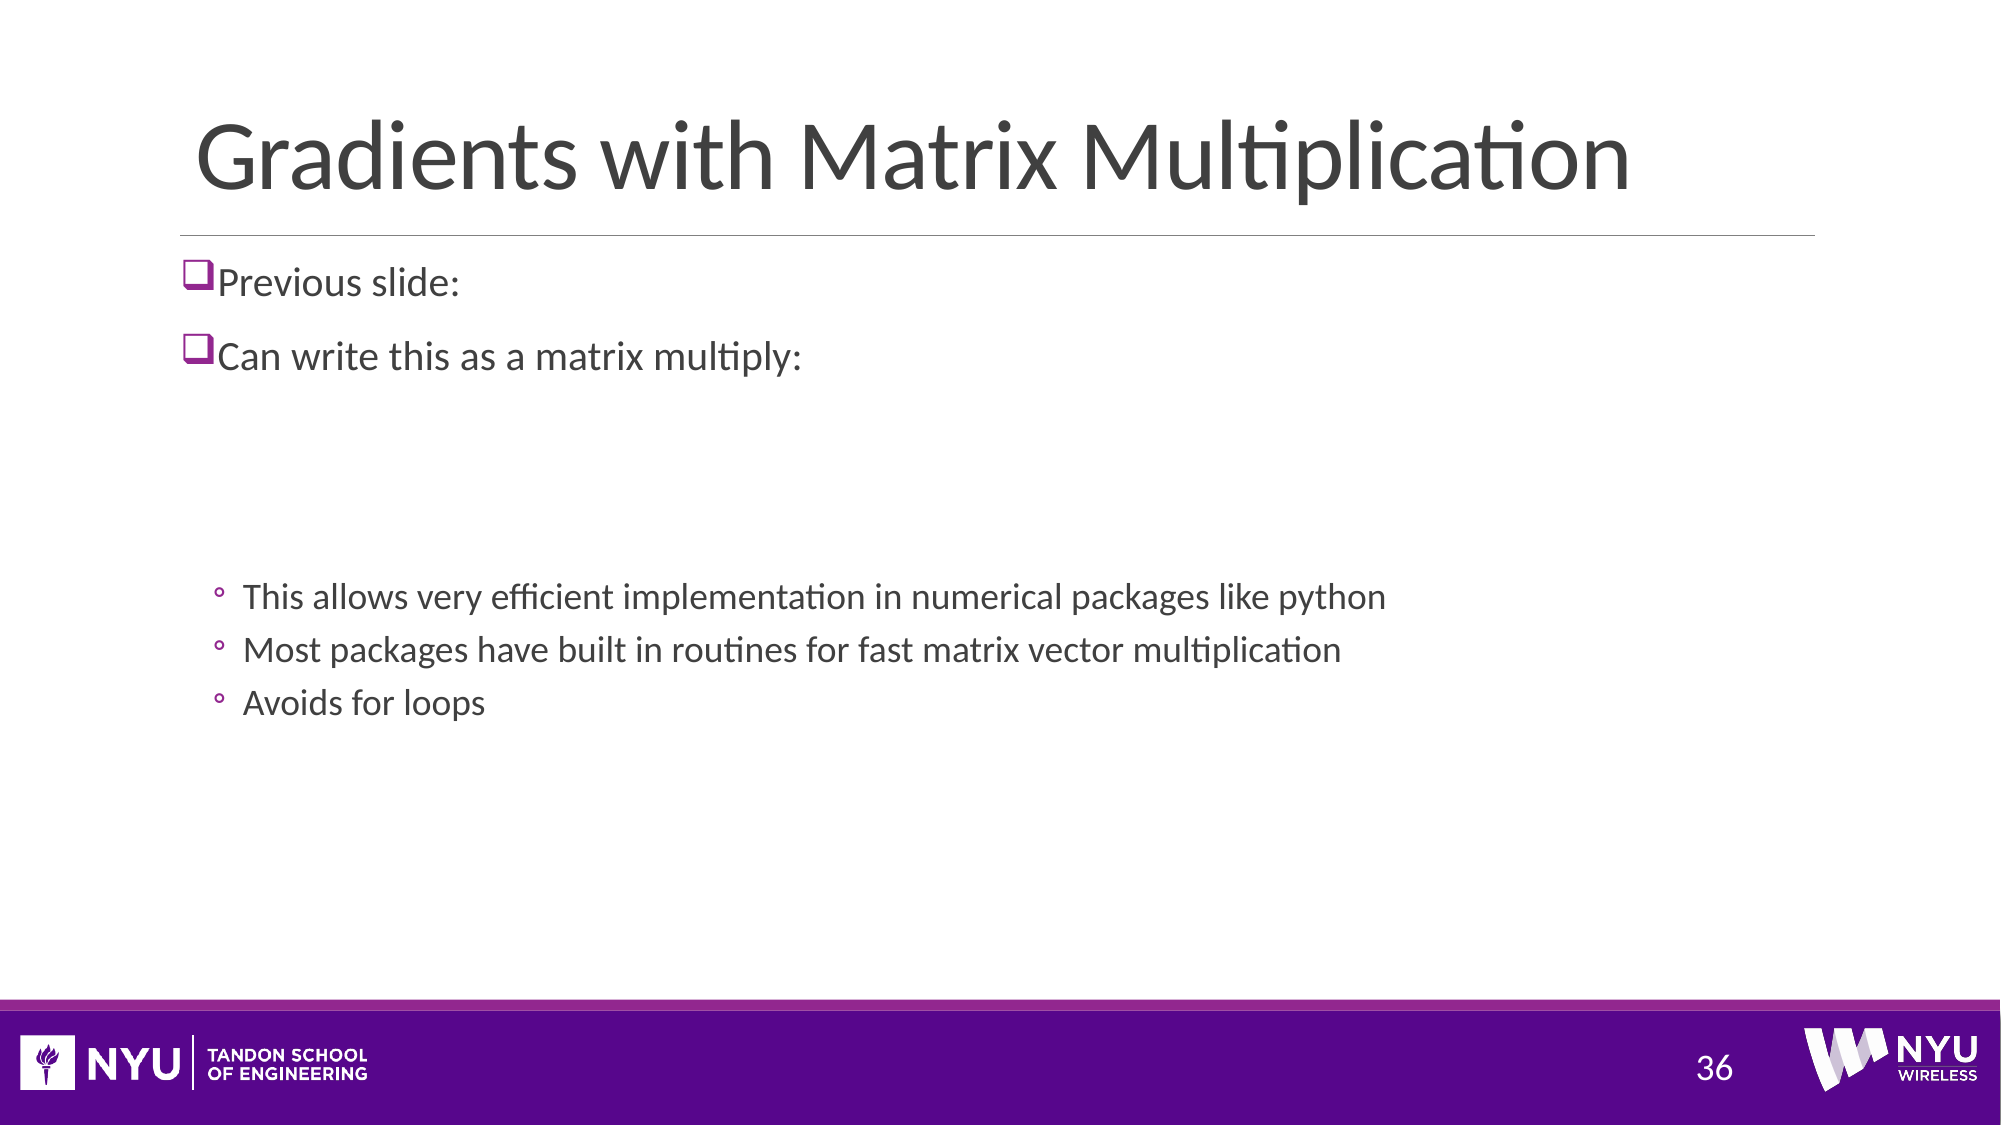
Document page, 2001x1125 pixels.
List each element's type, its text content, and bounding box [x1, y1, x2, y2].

slide_number 36 [1533, 1035, 1749, 1096]
title Gradients with Matrix Multiplication [180, 47, 1830, 218]
